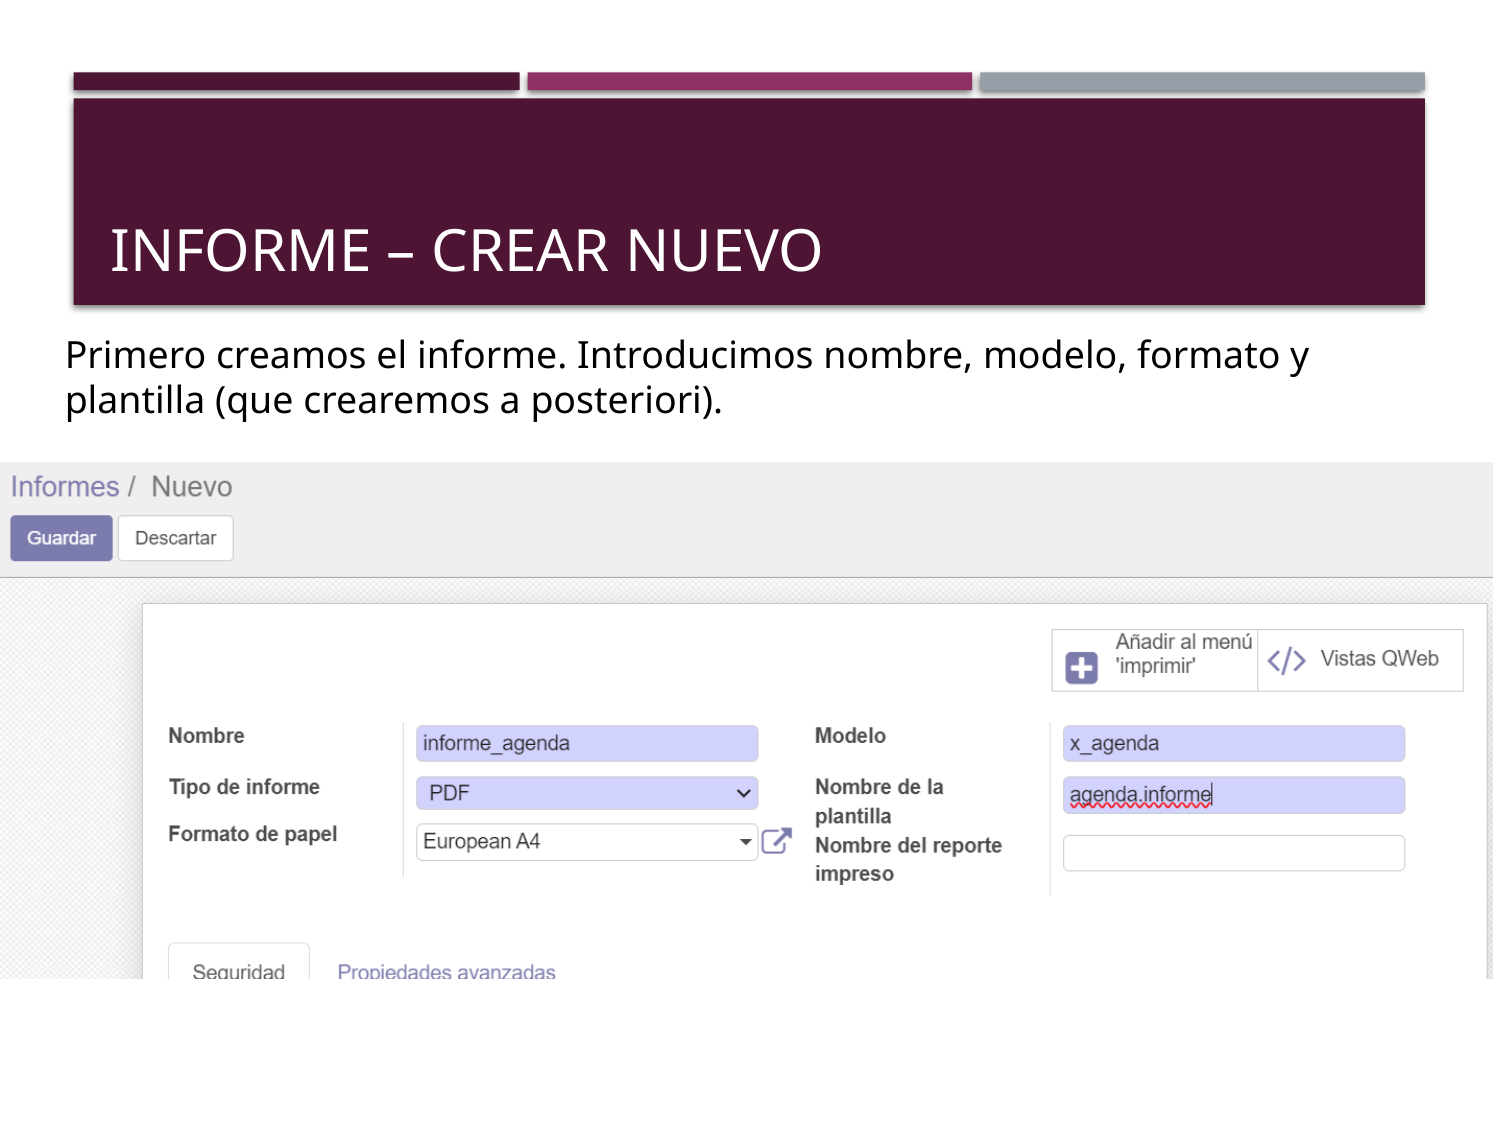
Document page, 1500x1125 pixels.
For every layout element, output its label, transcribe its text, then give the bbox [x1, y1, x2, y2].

picture [0, 461, 1494, 980]
title INFORME – crear nuevo [95, 112, 1406, 291]
text_box Primero creamos el informe. Introducimos nombre, modelo, formato y plantilla (que crearemos a posteriori). [50, 323, 1425, 429]
